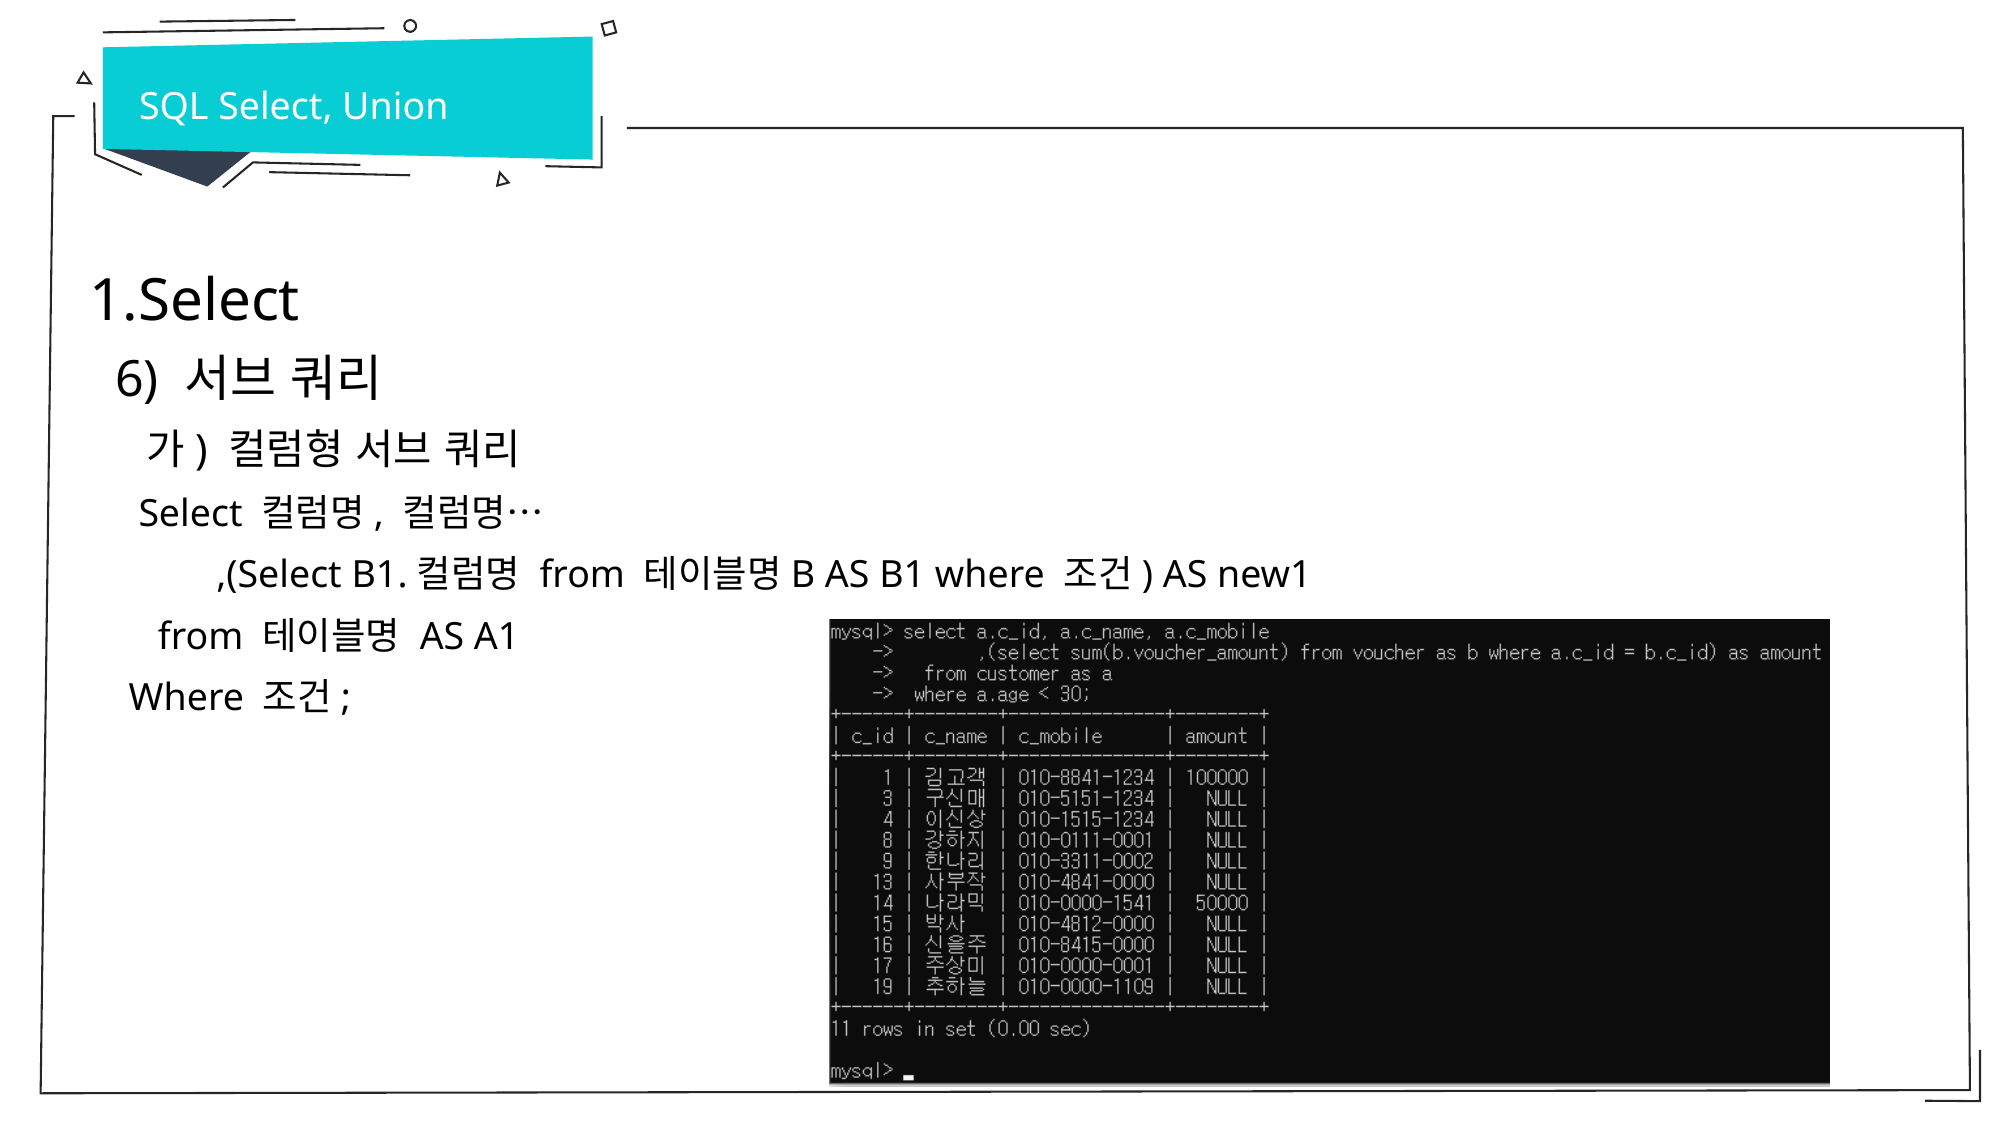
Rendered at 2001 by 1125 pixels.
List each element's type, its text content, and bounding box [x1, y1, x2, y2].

text_box SQL Select, Union [124, 51, 464, 135]
picture [828, 619, 1830, 1087]
text_box 1.Select 6) 서브 쿼리 가) 컬럼형 서브 쿼리 Select 컬럼명, 컬럼명… ,(Select B1.컬럼명 from 테이블명B AS B1 where 조건) AS new1 from 테이블명 AS A1 Where 조건; [74, 262, 1873, 1005]
